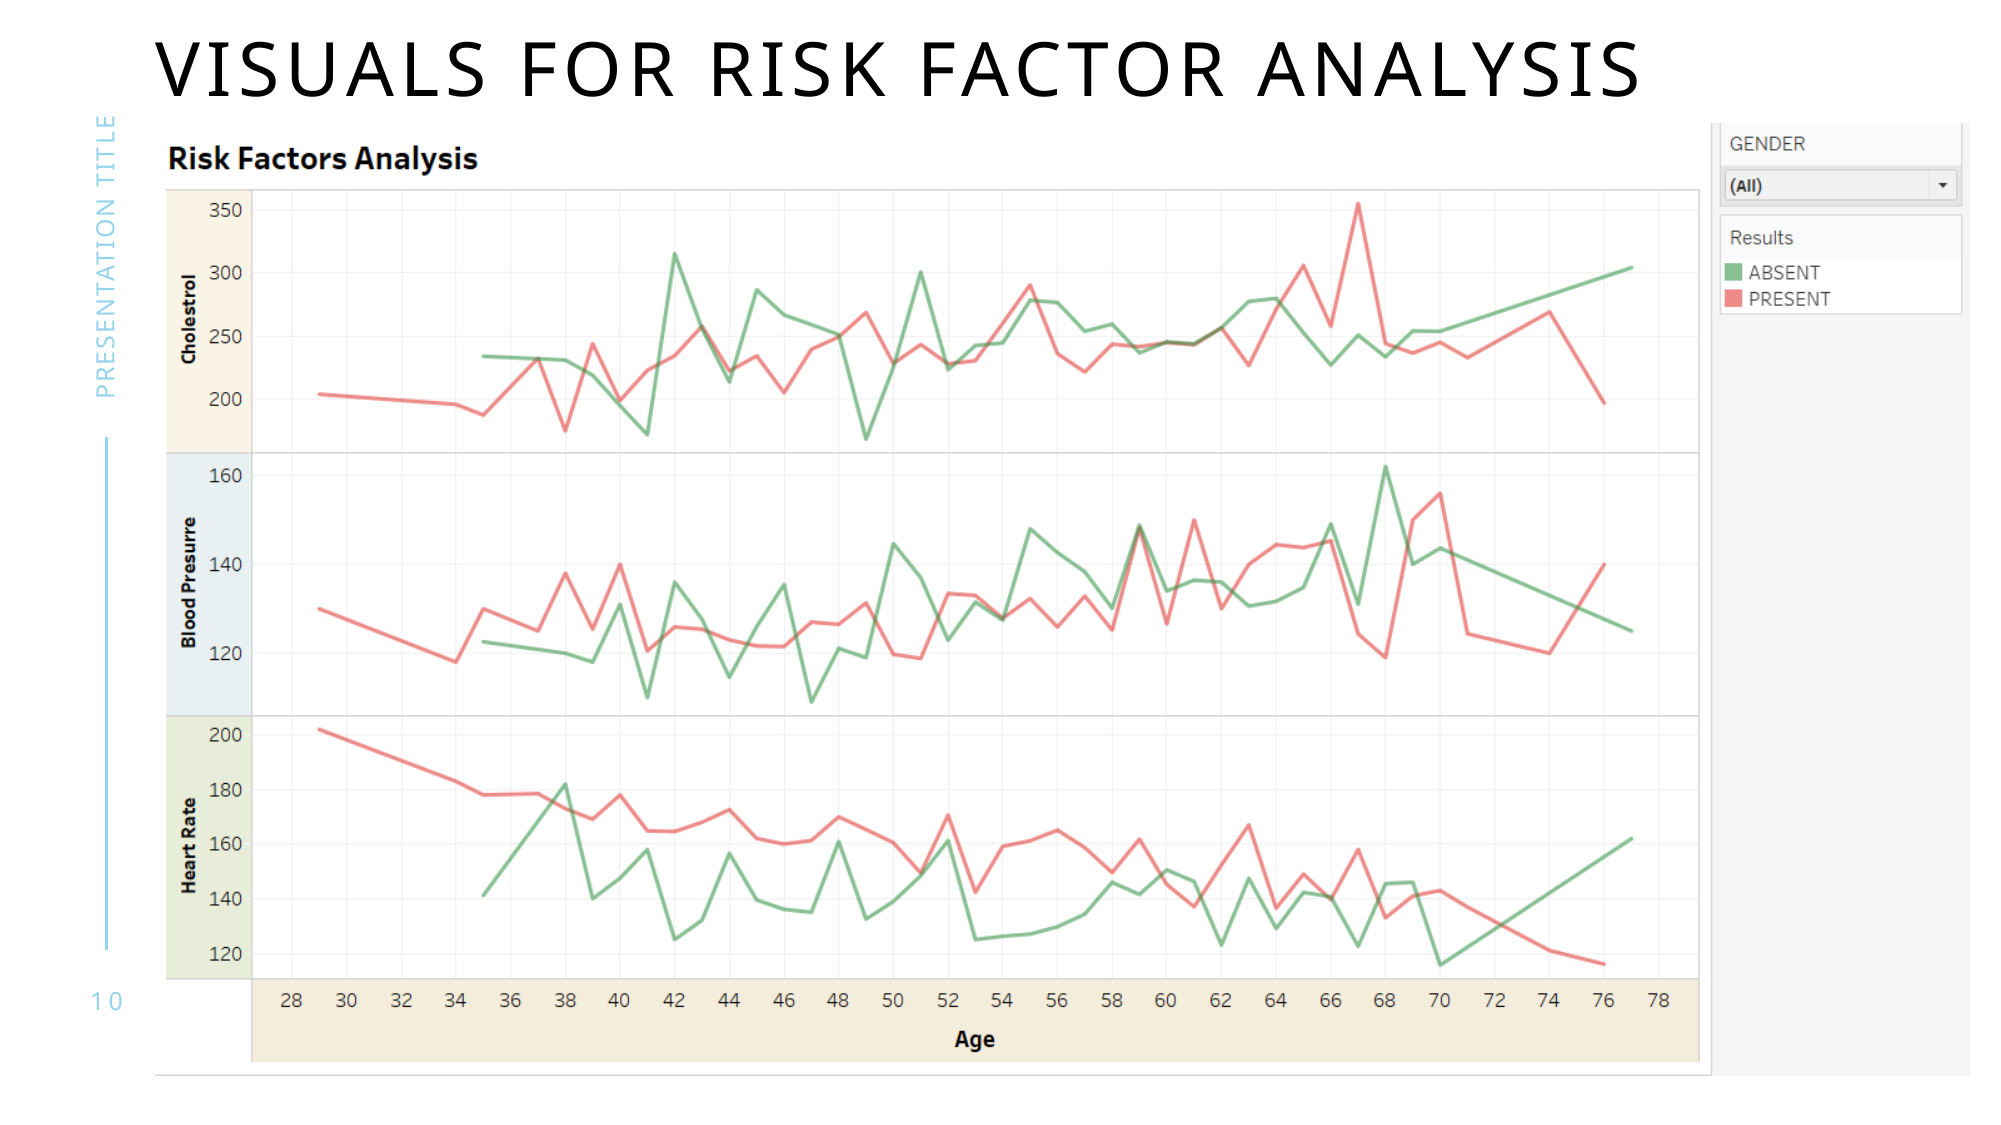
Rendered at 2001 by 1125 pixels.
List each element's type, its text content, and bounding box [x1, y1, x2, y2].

slide_number 10 [68, 987, 144, 1018]
picture [155, 123, 1970, 1076]
title VISUALS FOR Risk Factor Analysis [155, 31, 1949, 123]
footer presentation title [90, 107, 122, 400]
